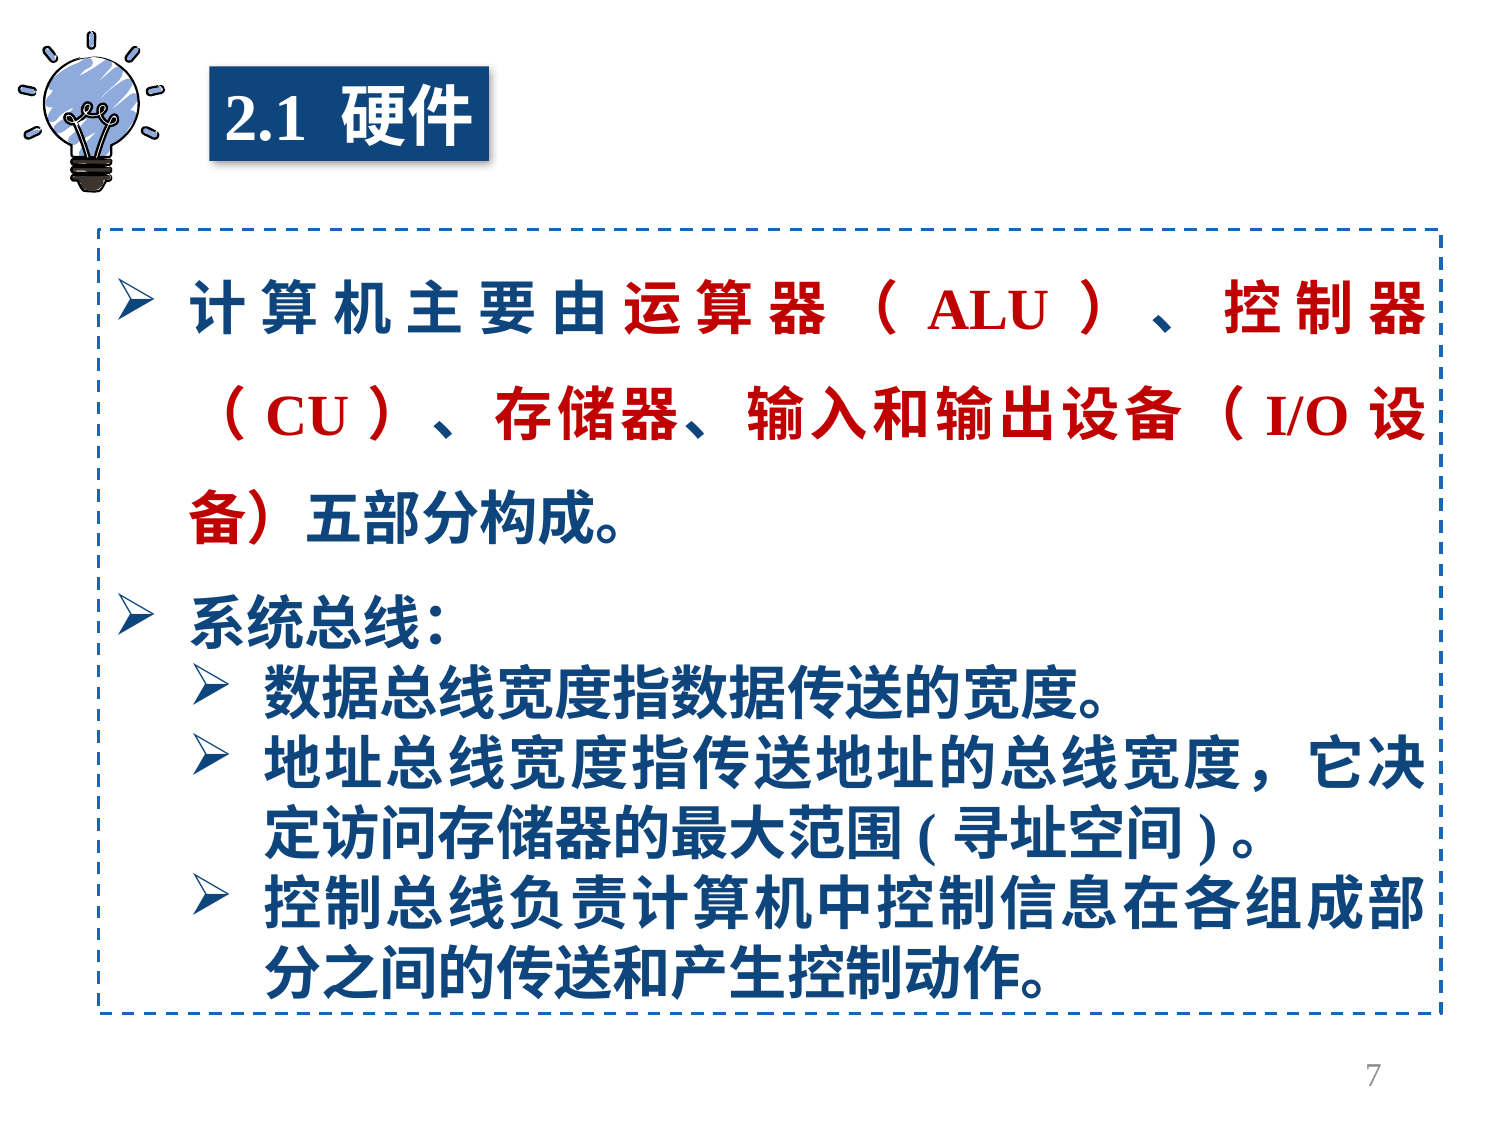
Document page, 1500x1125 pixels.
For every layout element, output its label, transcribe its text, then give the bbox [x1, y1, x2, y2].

text_box 2.1 硬件 [209, 66, 489, 161]
slide_number 7 [1059, 1042, 1397, 1103]
text_box 计算机主要由运算器（ALU）、控制器（CU）、存储器、输入和输出设备（I/O设备）五部分构成。 系统总线： 数据总线宽度指数据传送的宽度。 地址总线宽度指传送地址的总线宽度，它决定访问存储器的最大范围(寻址空间)。 控制总线负责计算机中控制信息在各组成部分之间的传送和产生控制动作。 [98, 229, 1442, 1014]
